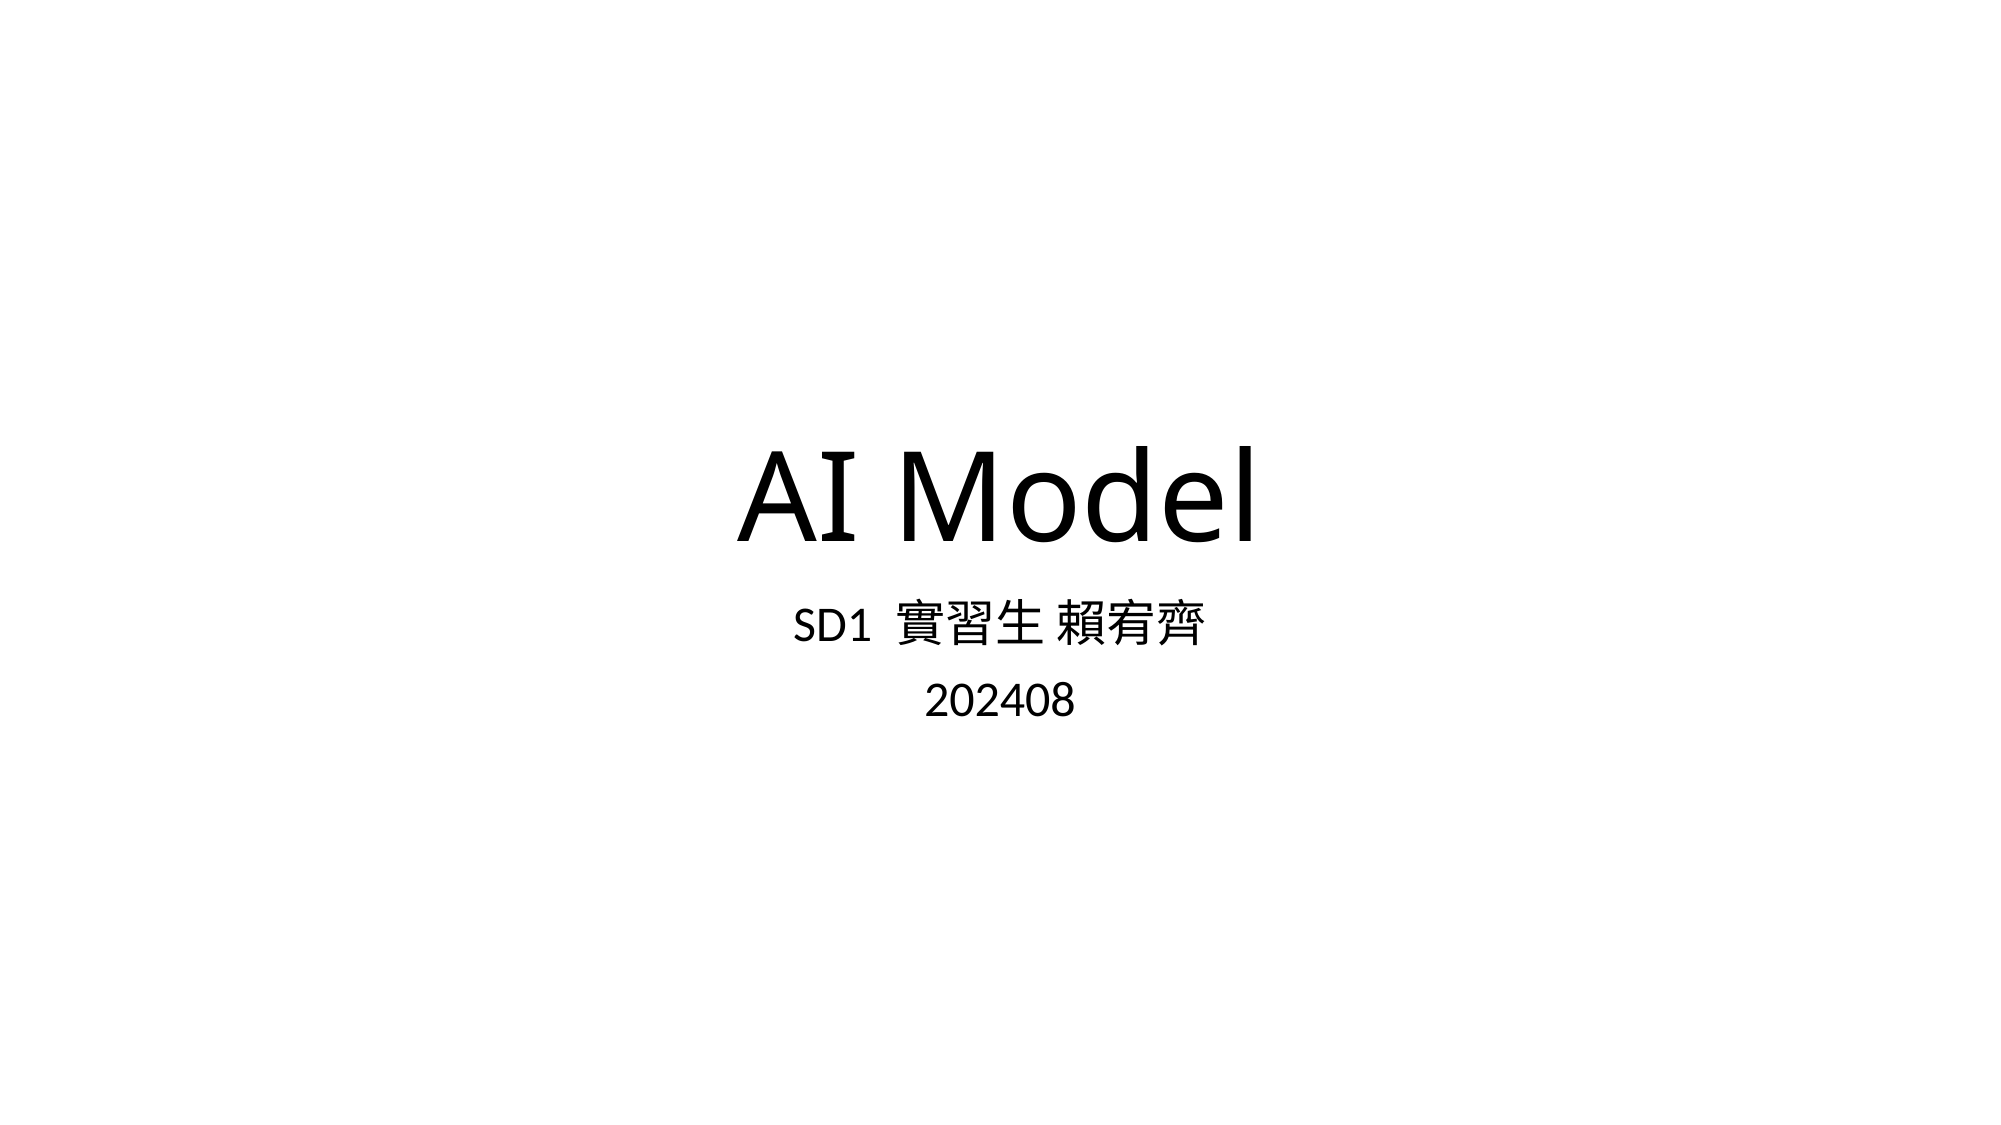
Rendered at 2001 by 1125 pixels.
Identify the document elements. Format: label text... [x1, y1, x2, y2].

subtitle SD1 實習生 賴宥齊 202408 [249, 590, 1750, 863]
title AI Model [249, 184, 1750, 576]
